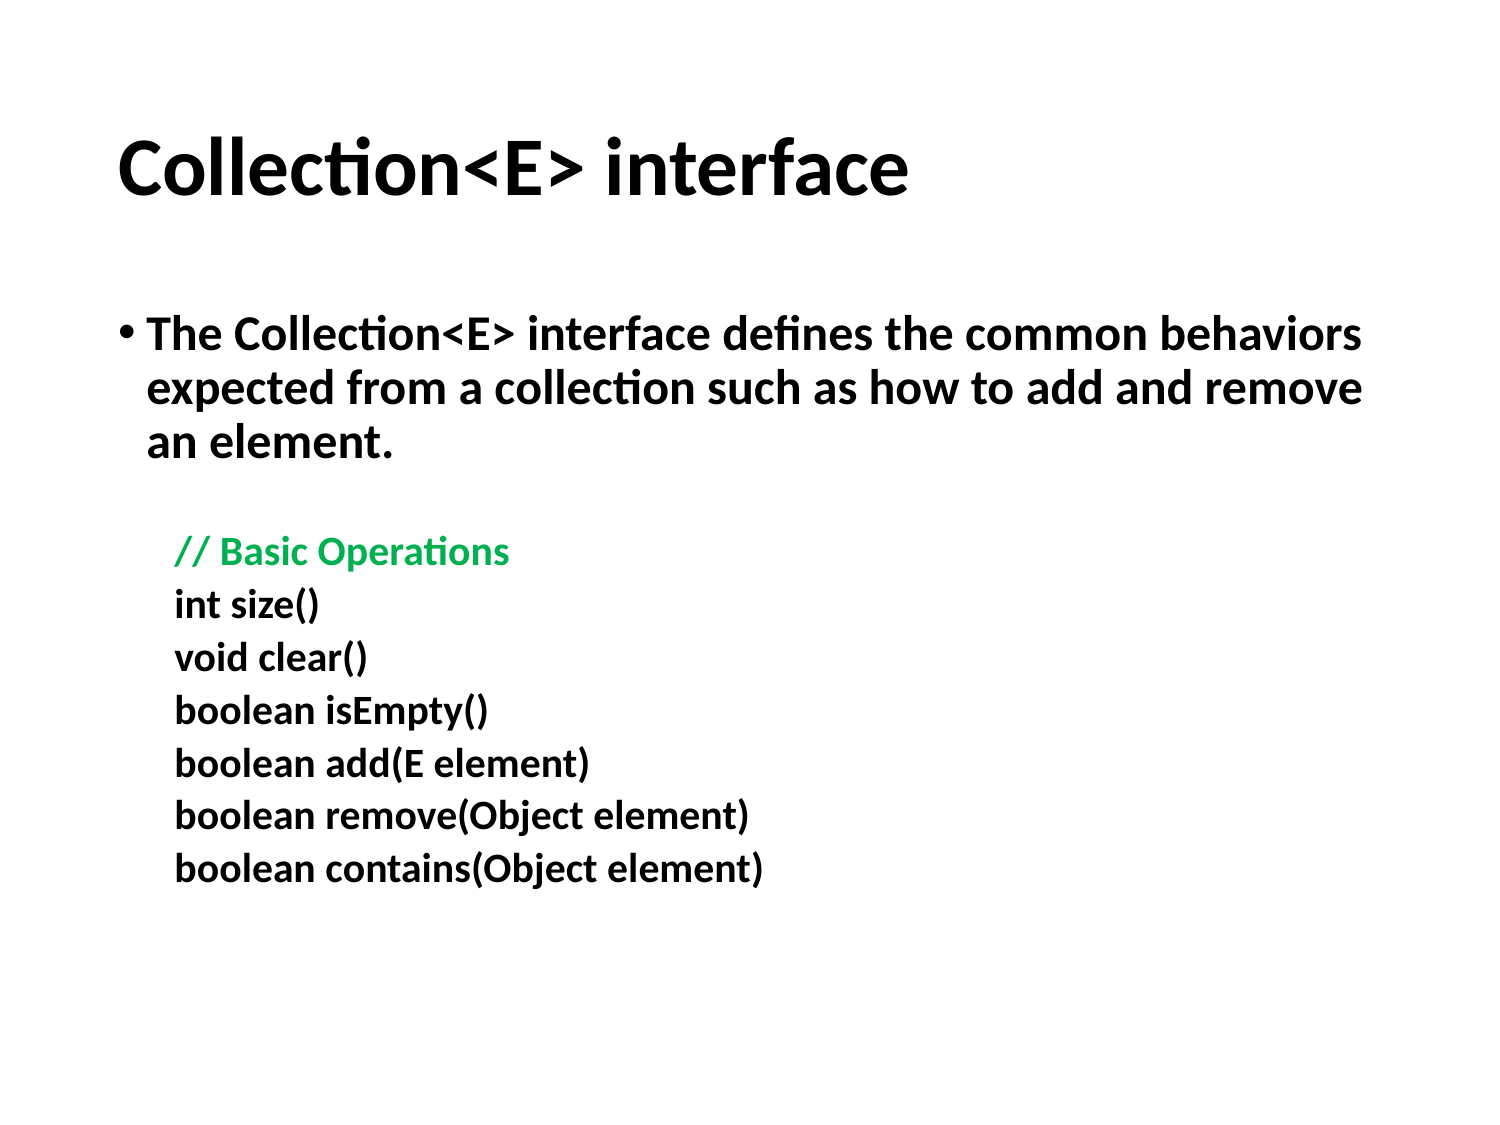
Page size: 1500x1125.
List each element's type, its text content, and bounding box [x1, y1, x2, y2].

title Collection<E> interface [103, 59, 1397, 278]
list The Collection<E> interface defines the common behaviors expected from a collection such as how to add and remove an element. // Basic Operations int size() void clear() boolean isEmpty() boolean add(E element) boolean remove(Object element) boolean contains(Object element) [103, 299, 1397, 1014]
